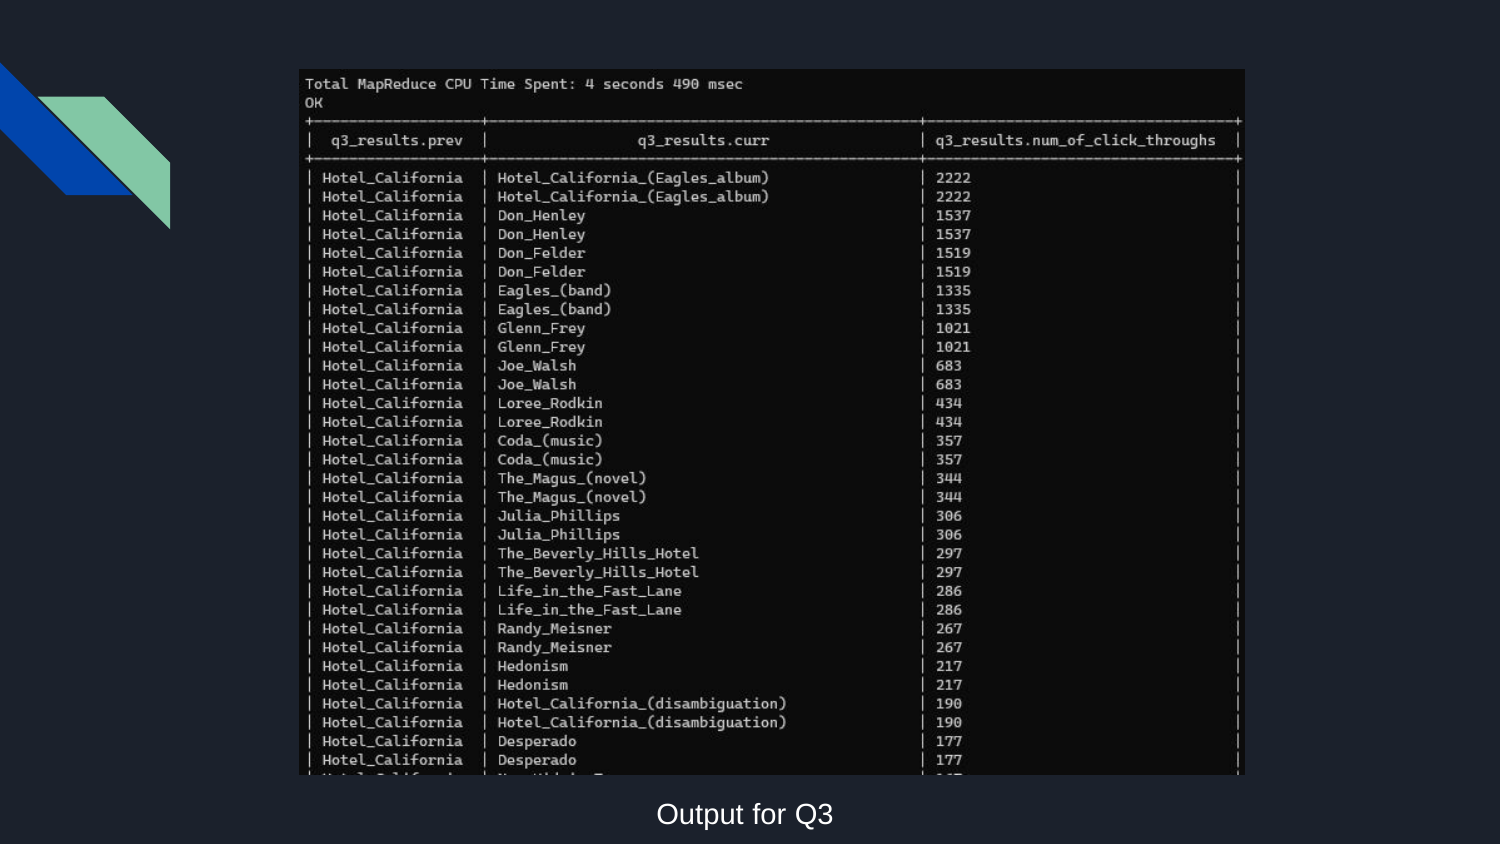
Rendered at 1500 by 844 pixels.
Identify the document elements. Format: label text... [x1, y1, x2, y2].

picture [298, 69, 1245, 775]
text_box Output for Q3 [641, 787, 849, 838]
